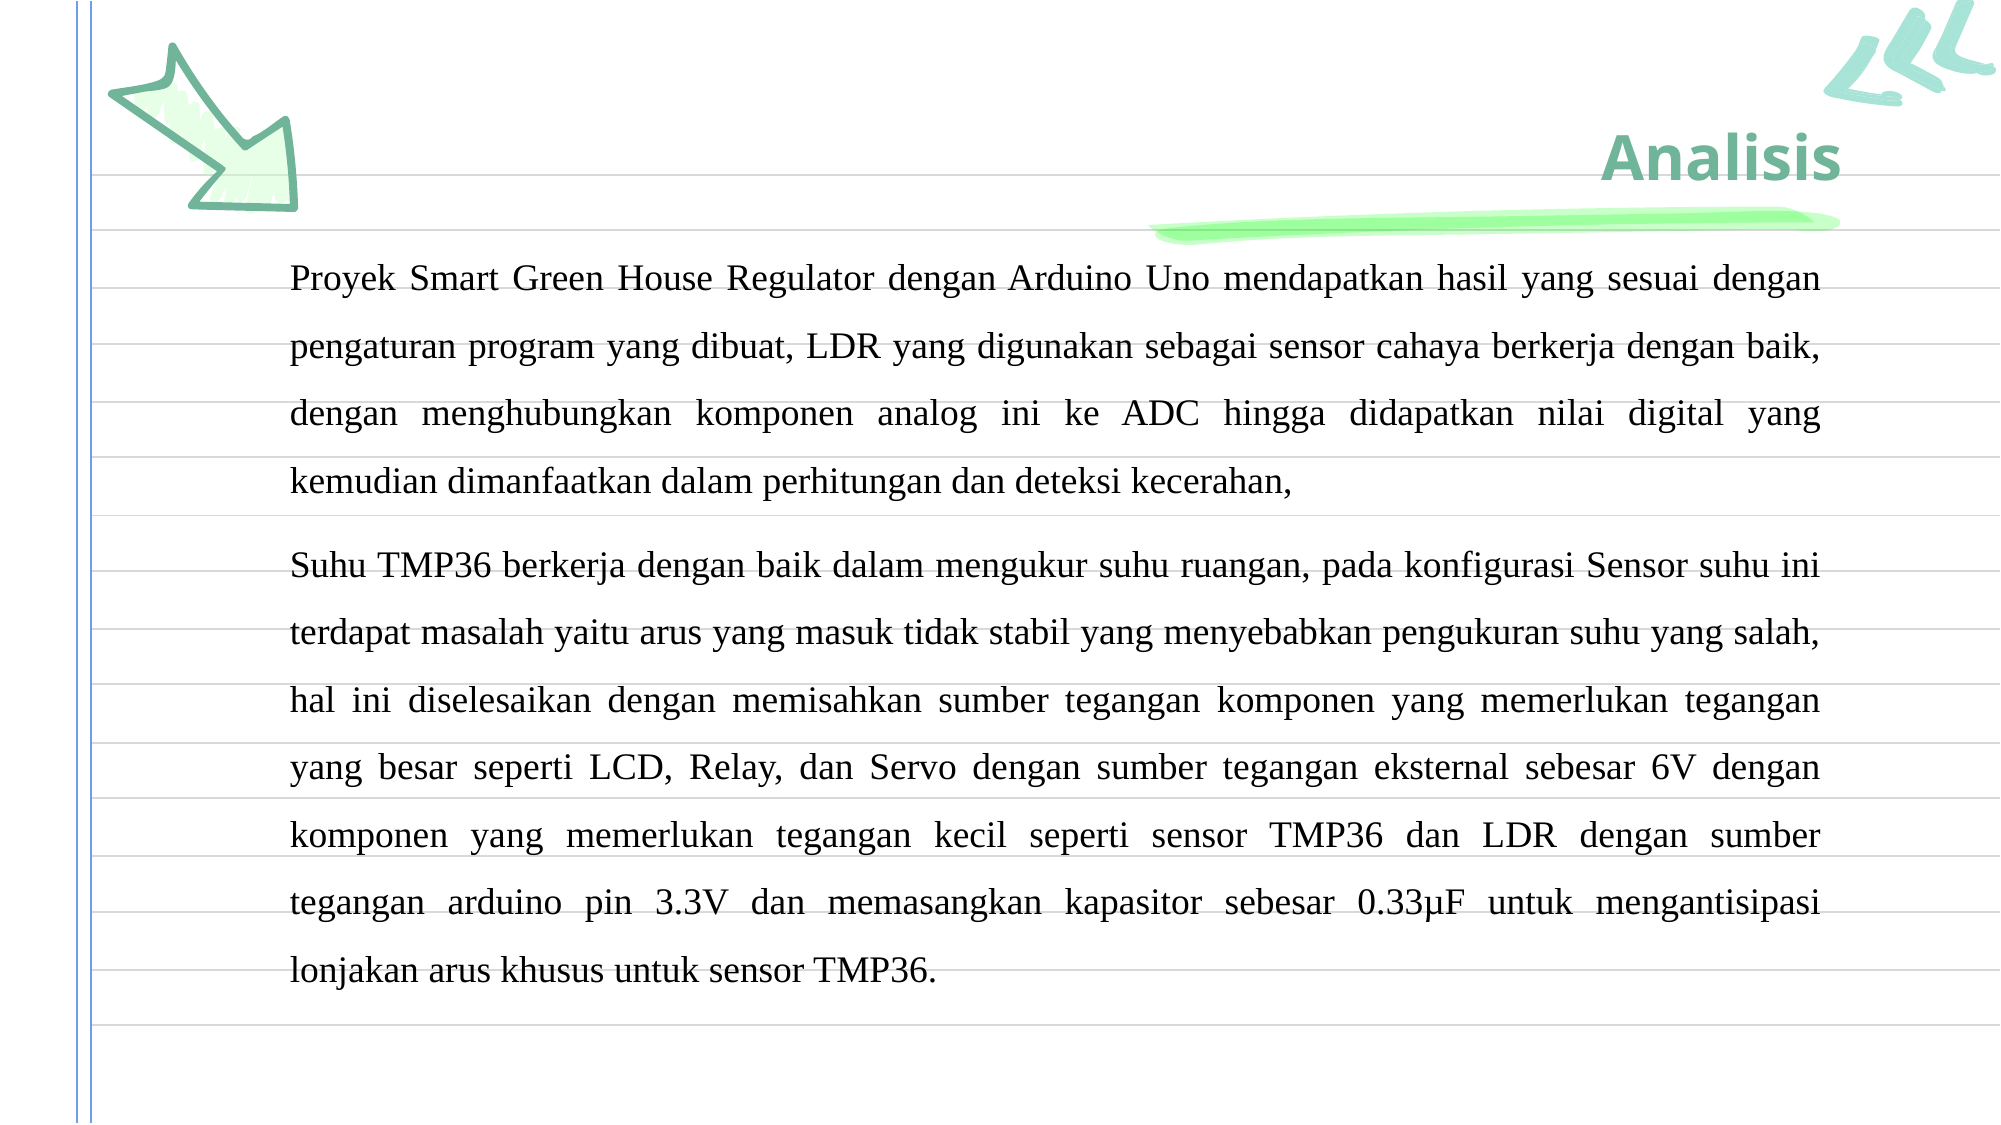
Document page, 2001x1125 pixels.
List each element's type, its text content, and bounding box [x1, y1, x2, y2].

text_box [1137, 206, 1843, 246]
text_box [1814, 11, 1992, 105]
subtitle Proyek Smart Green House Regulator dengan Arduino Uno mendapatkan hasil yang sesuai dengan pengaturan program yang dibuat, LDR yang digunakan sebagai sensor cahaya berkerja dengan baik, dengan menghubungkan komponen analog ini ke ADC hingga didapatkan nilai digital yang kemudian dimanfaatkan dalam perhitungan dan deteksi kecerahan, Suhu TMP36 berkerja dengan baik dalam mengukur suhu ruangan, pada konfigurasi Sensor suhu ini terdapat masalah yaitu arus yang masuk tidak stabil yang menyebabkan pengukuran suhu yang salah, hal ini diselesaikan dengan memisahkan sumber tegangan komponen yang memerlukan tegangan yang besar seperti LCD, Relay, dan Servo dengan sumber tegangan eksternal sebesar 6V dengan komponen yang memerlukan tegangan kecil seperti sensor TMP36 dan LDR dengan sumber tegangan arduino pin 3.3V dan memasangkan kapasitor sebesar 0.33µF untuk mengantisipasi lonjakan arus khusus untuk sensor TMP36. [194, 210, 1843, 1103]
title Analisis [999, 118, 1843, 210]
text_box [122, 36, 292, 235]
